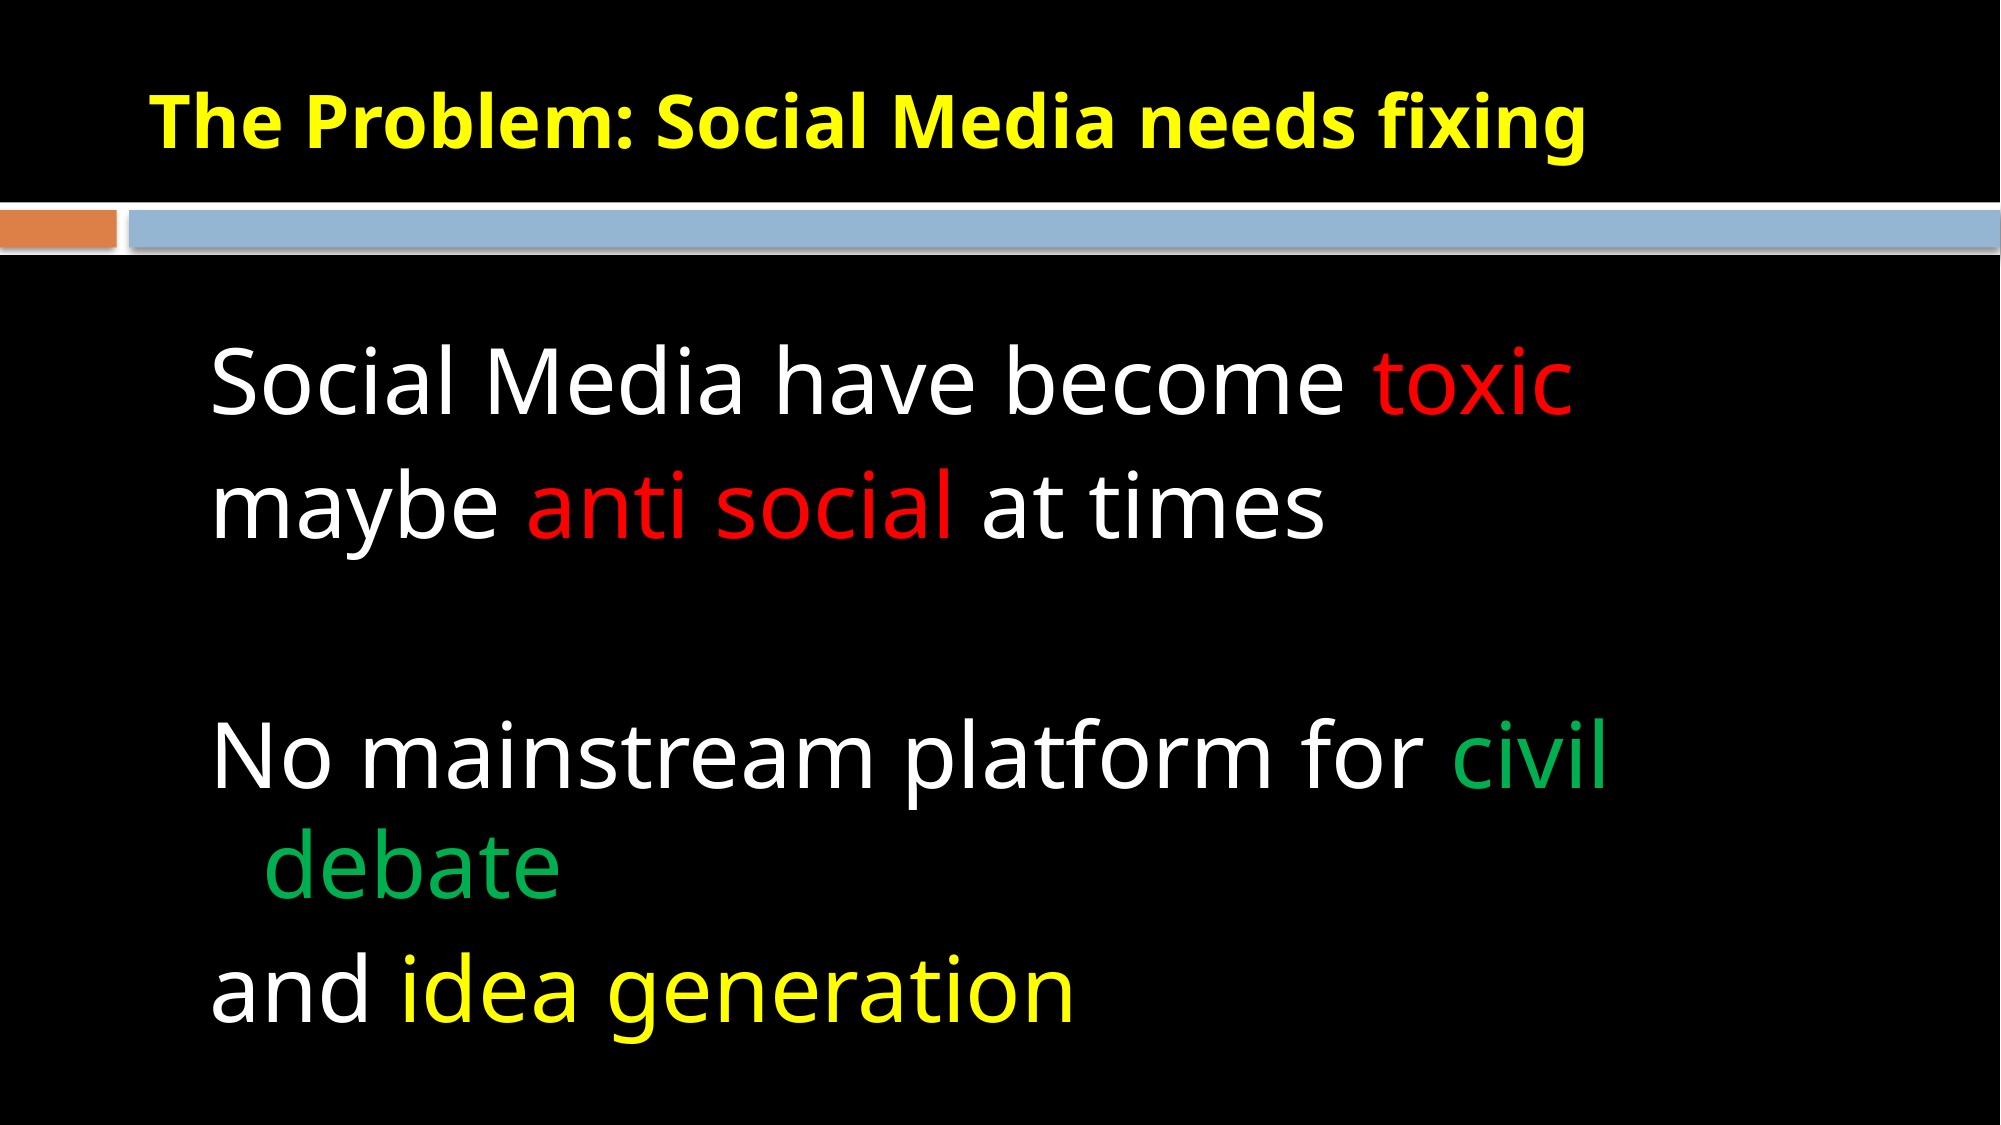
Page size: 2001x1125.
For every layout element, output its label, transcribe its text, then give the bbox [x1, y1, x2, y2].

title The Problem: Social Media needs fixing [133, 37, 1918, 200]
list Social Media have become toxic maybe anti social at times No mainstream platform for civil debate and idea generation [195, 314, 1918, 1125]
